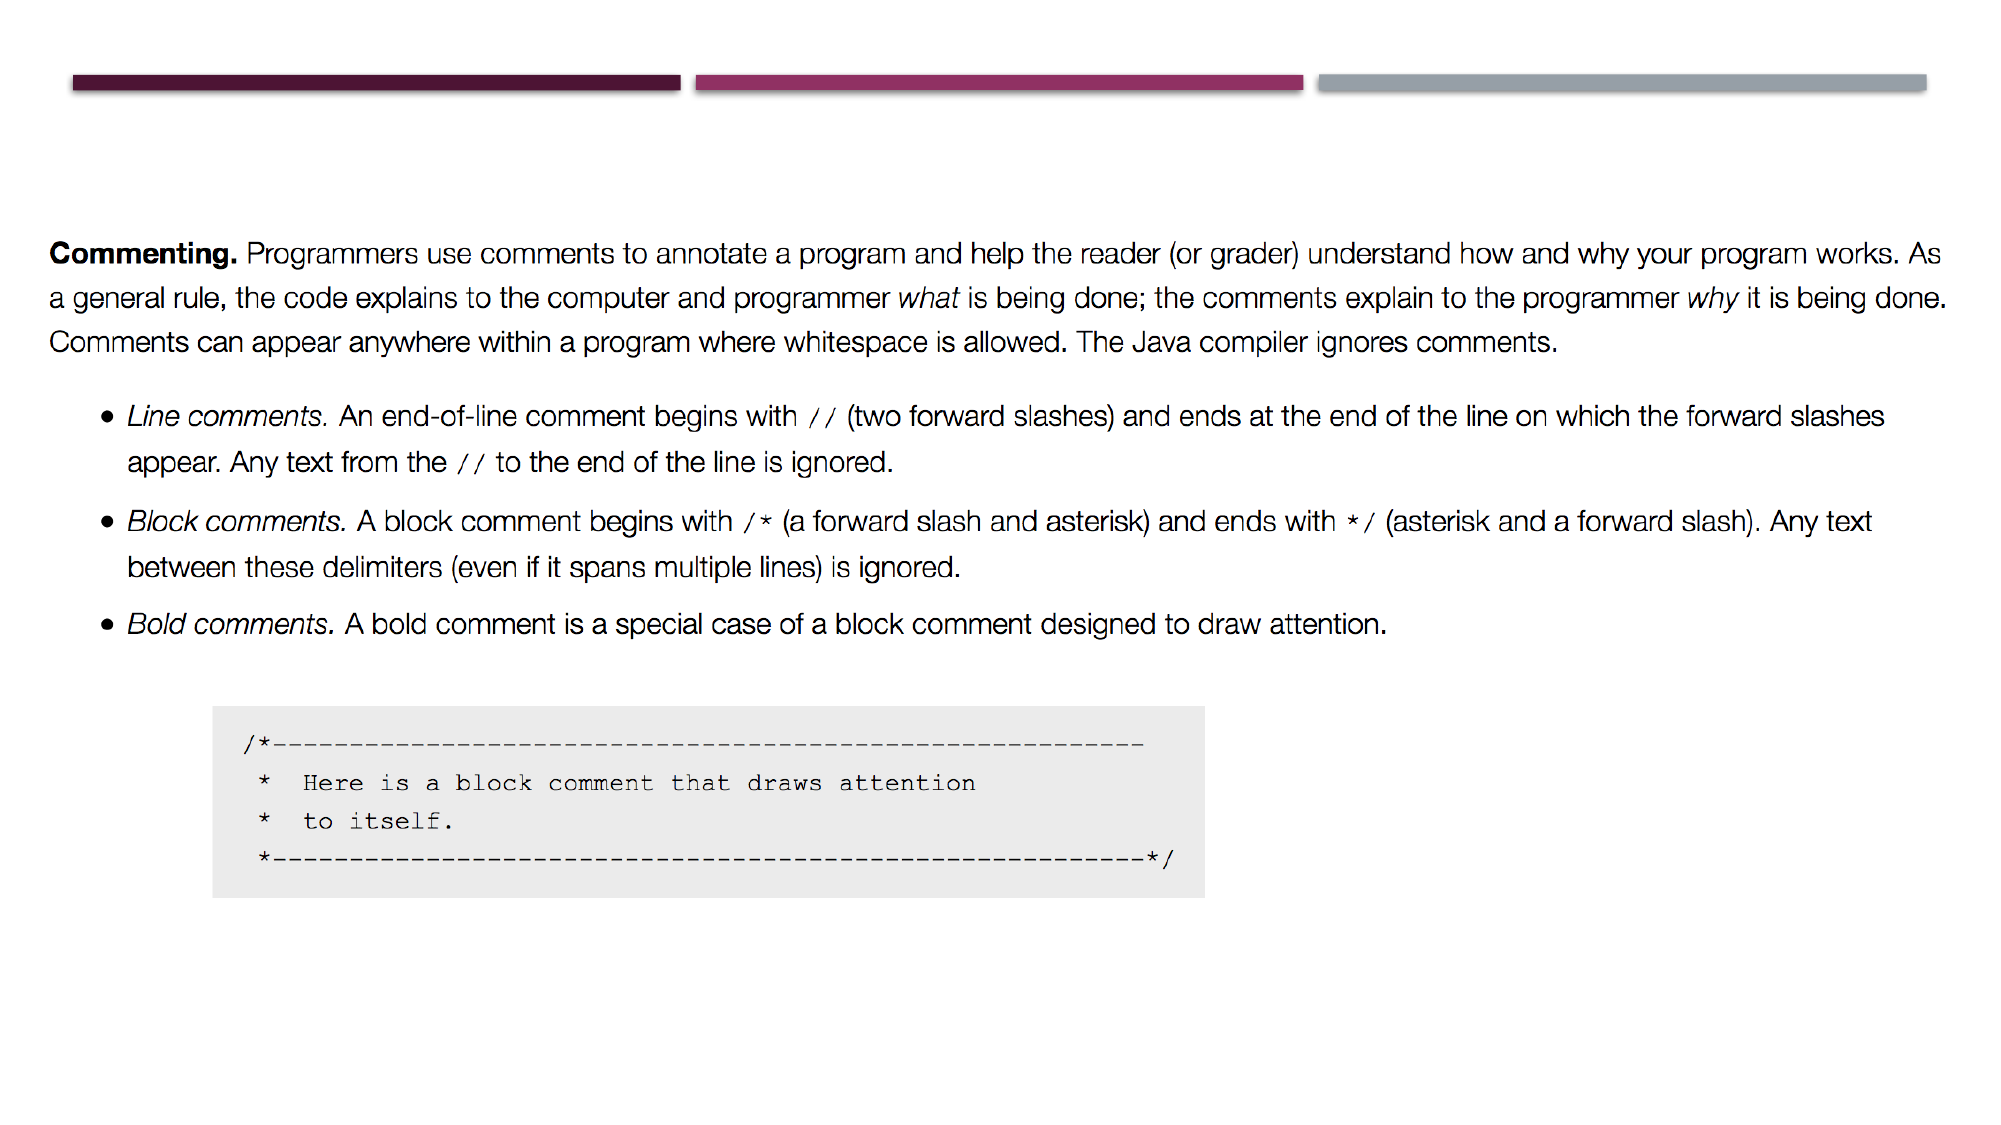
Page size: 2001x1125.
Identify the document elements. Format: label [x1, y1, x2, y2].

picture [0, 209, 1994, 913]
